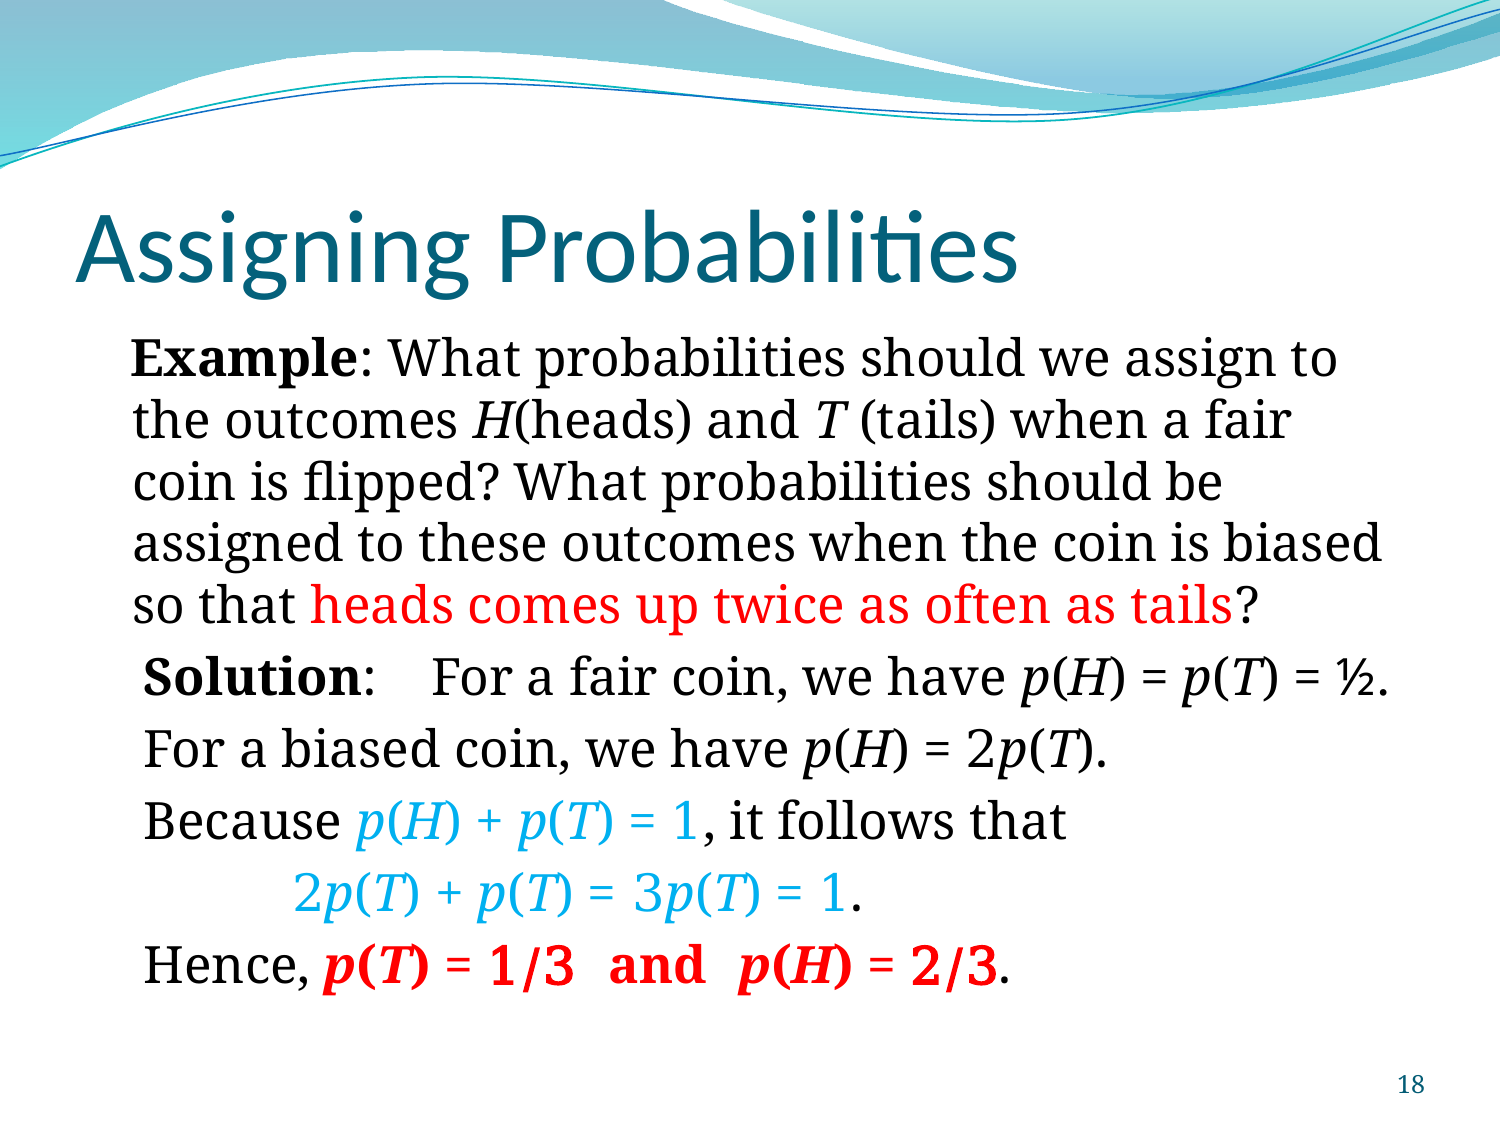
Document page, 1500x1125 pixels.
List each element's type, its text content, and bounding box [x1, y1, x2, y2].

list Example: What probabilities should we assign to the outcomes H(heads) and T (tails) when a fair coin is flipped? What probabilities should be assigned to these outcomes when the coin is biased so that heads comes up twice as often as tails? Solution: For a fair coin, we have p(H) = p(T) = ½. For a biased coin, we have p(H) = 2p(T). Because p(H) + p(T) = 1, it follows that 2p(T) + p(T) = 3p(T) = 1. Hence, p(T) = 1/3 and p(H) = 2/3. [75, 317, 1425, 1038]
title Assigning Probabilities [75, 115, 1425, 303]
slide_number 18 [1299, 1042, 1425, 1103]
